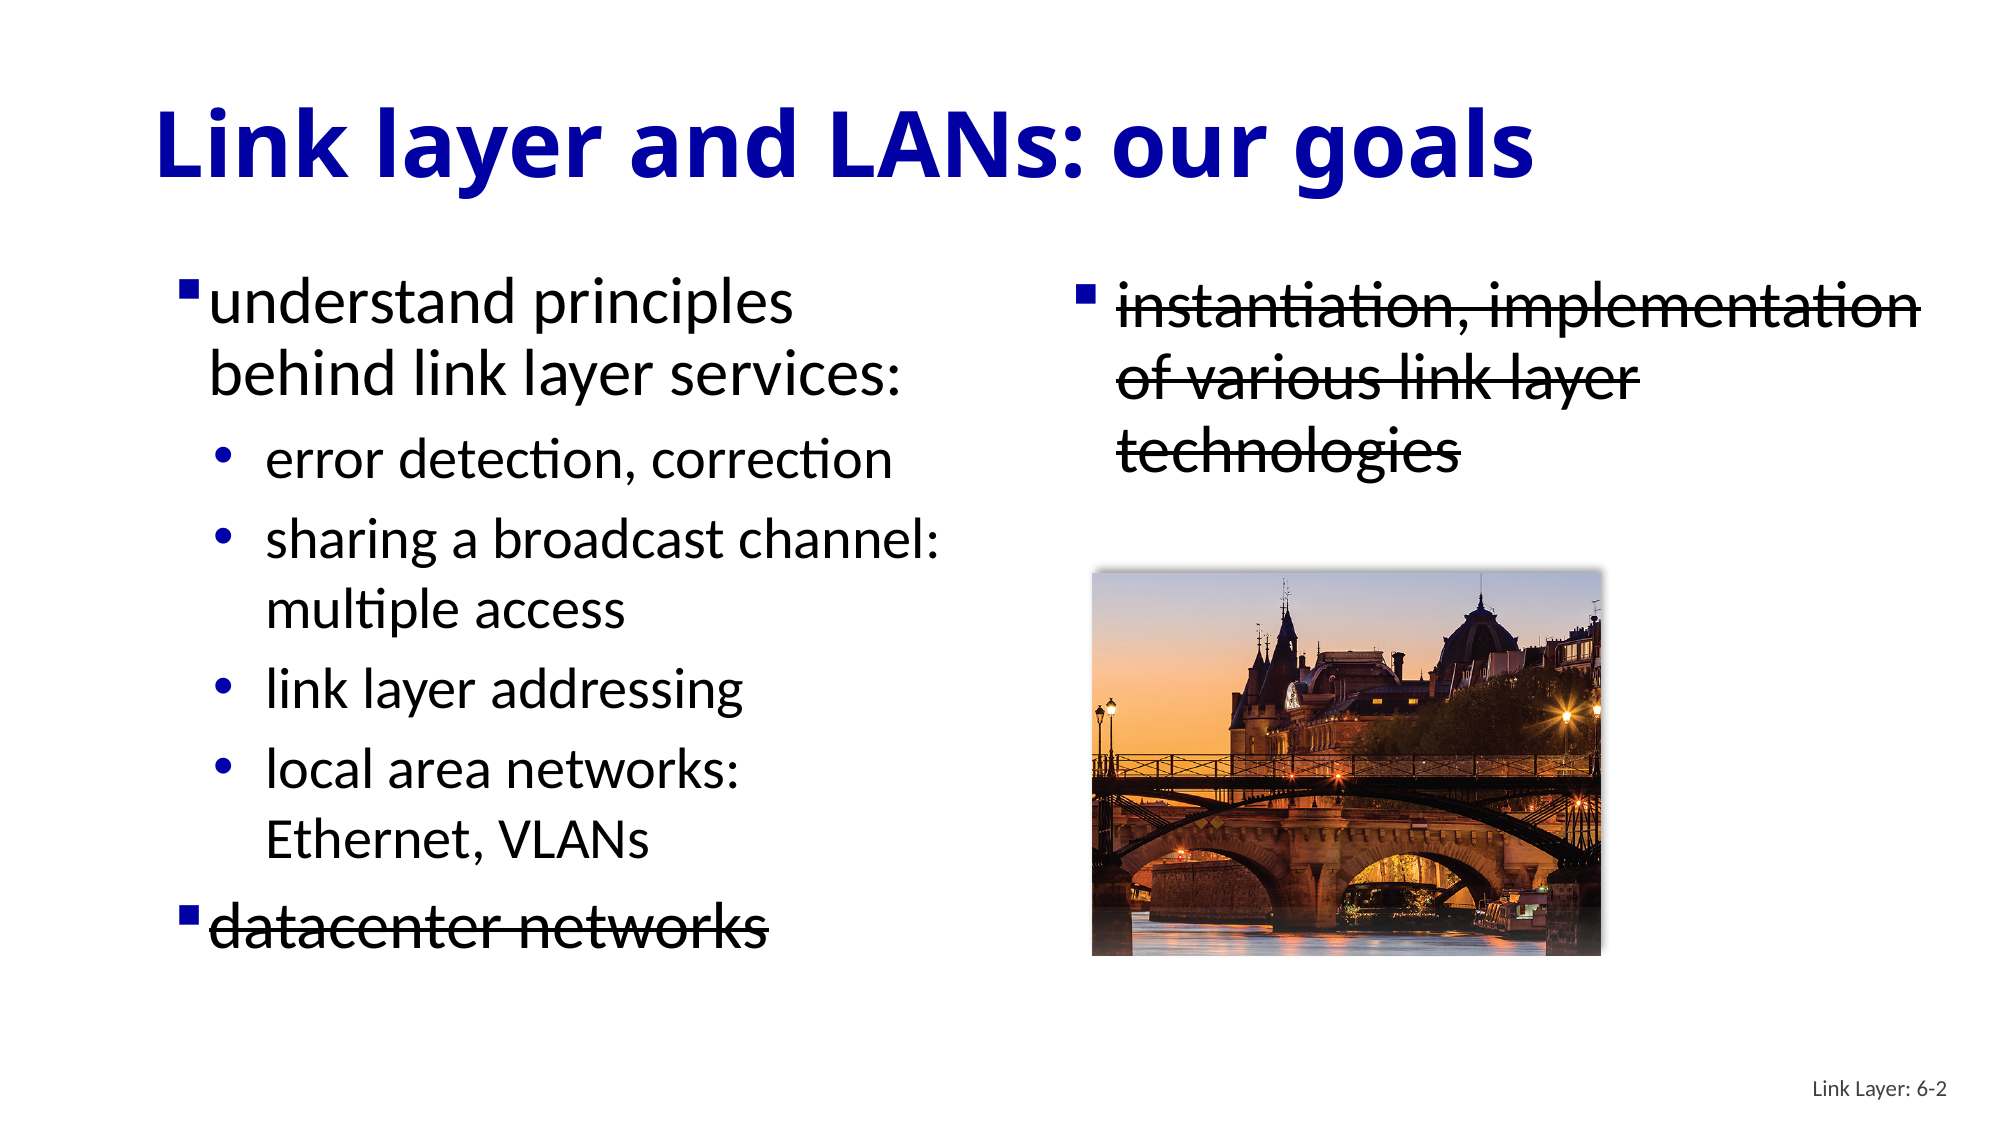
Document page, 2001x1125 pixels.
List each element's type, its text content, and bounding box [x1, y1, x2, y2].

list understand principles behind link layer services: error detection, correction sharing a broadcast channel: multiple access link layer addressing local area networks: Ethernet, VLANs datacenter networks [137, 257, 988, 1029]
picture [1092, 573, 1601, 956]
title Link layer and LANs: our goals [137, 74, 1863, 221]
slide_number Link Layer: 6-2 [1512, 1056, 1963, 1117]
list instantiation, implementation of various link layer technologies [1034, 262, 1951, 977]
